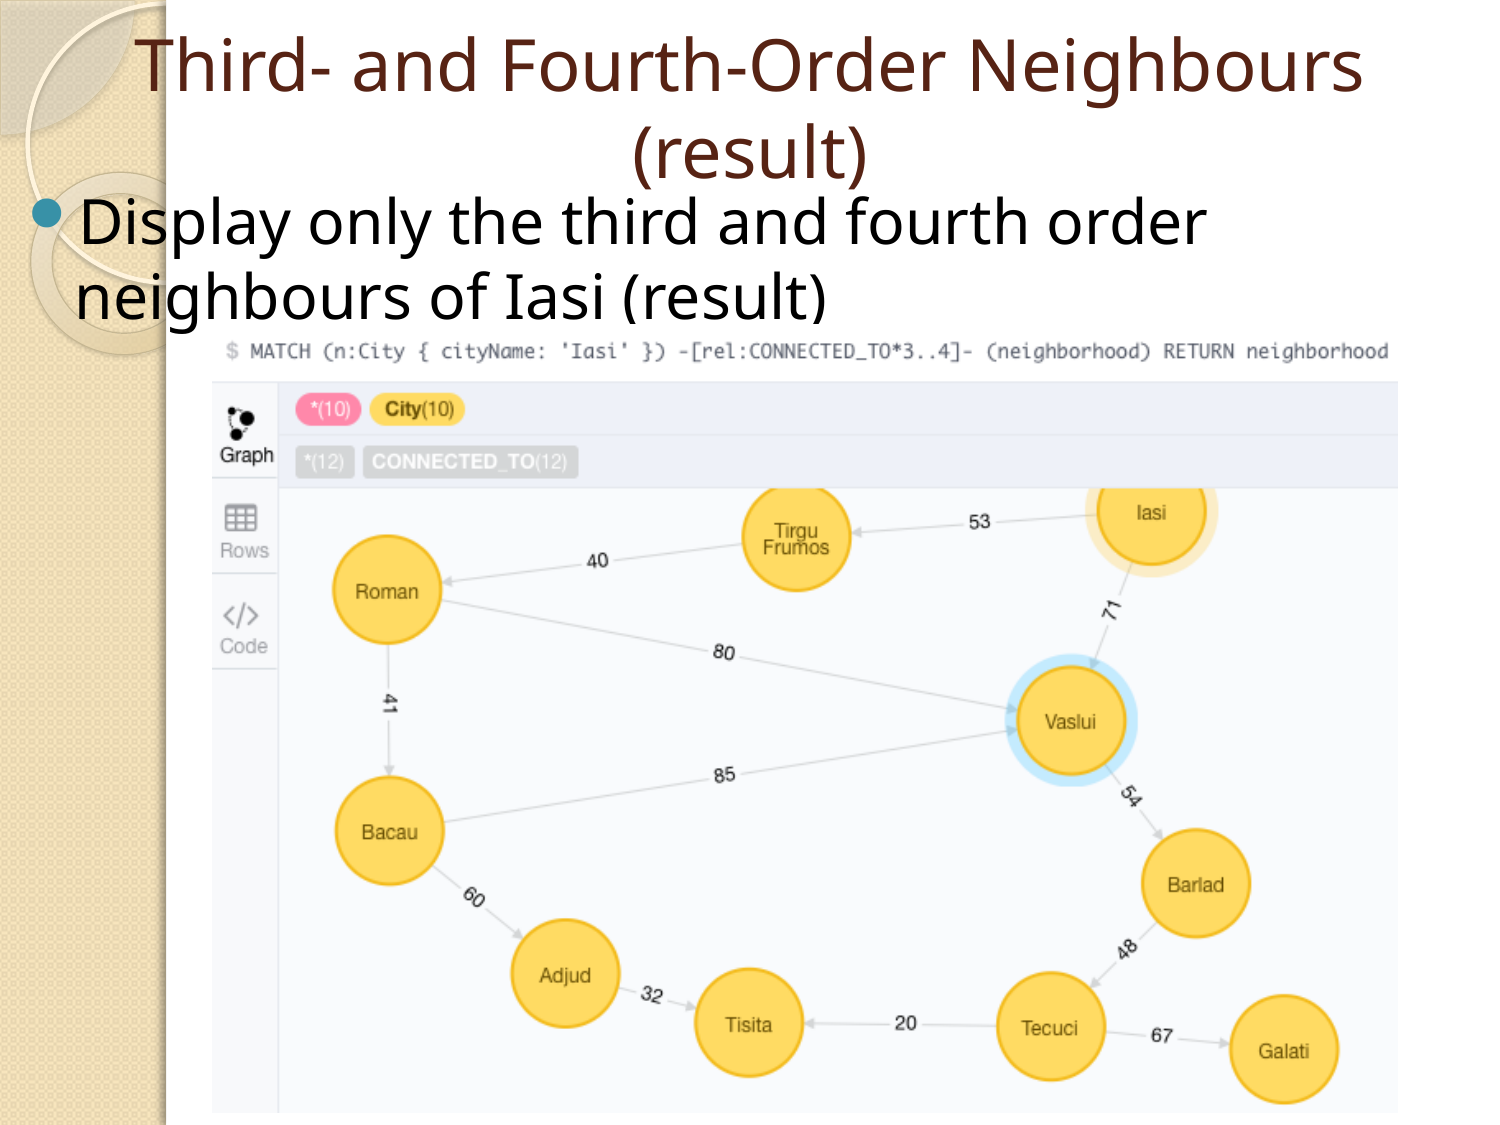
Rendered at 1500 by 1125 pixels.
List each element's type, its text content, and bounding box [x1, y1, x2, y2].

text_box Display only the third and fourth order neighbours of Iasi (result) [0, 174, 1363, 1025]
picture [212, 324, 1398, 1113]
title Third- and Fourth-Order Neighbours (result) [0, 12, 1500, 200]
